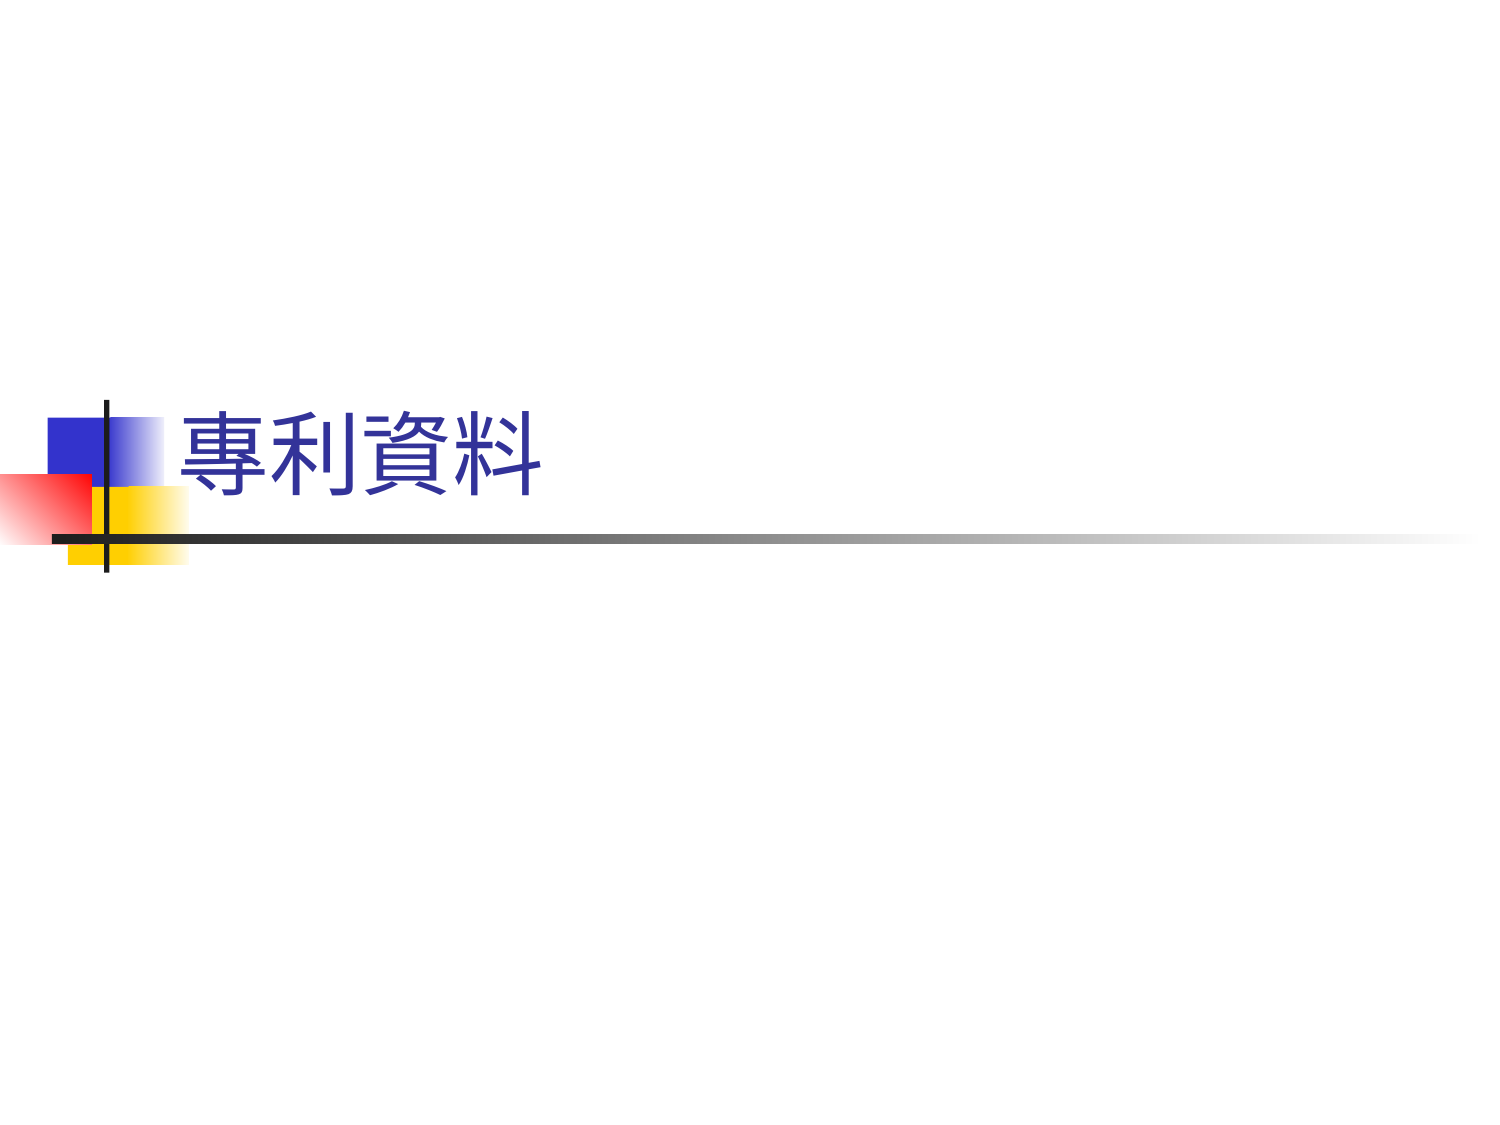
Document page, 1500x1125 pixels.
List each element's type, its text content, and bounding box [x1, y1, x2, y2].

title 專利資料 [162, 275, 1438, 515]
